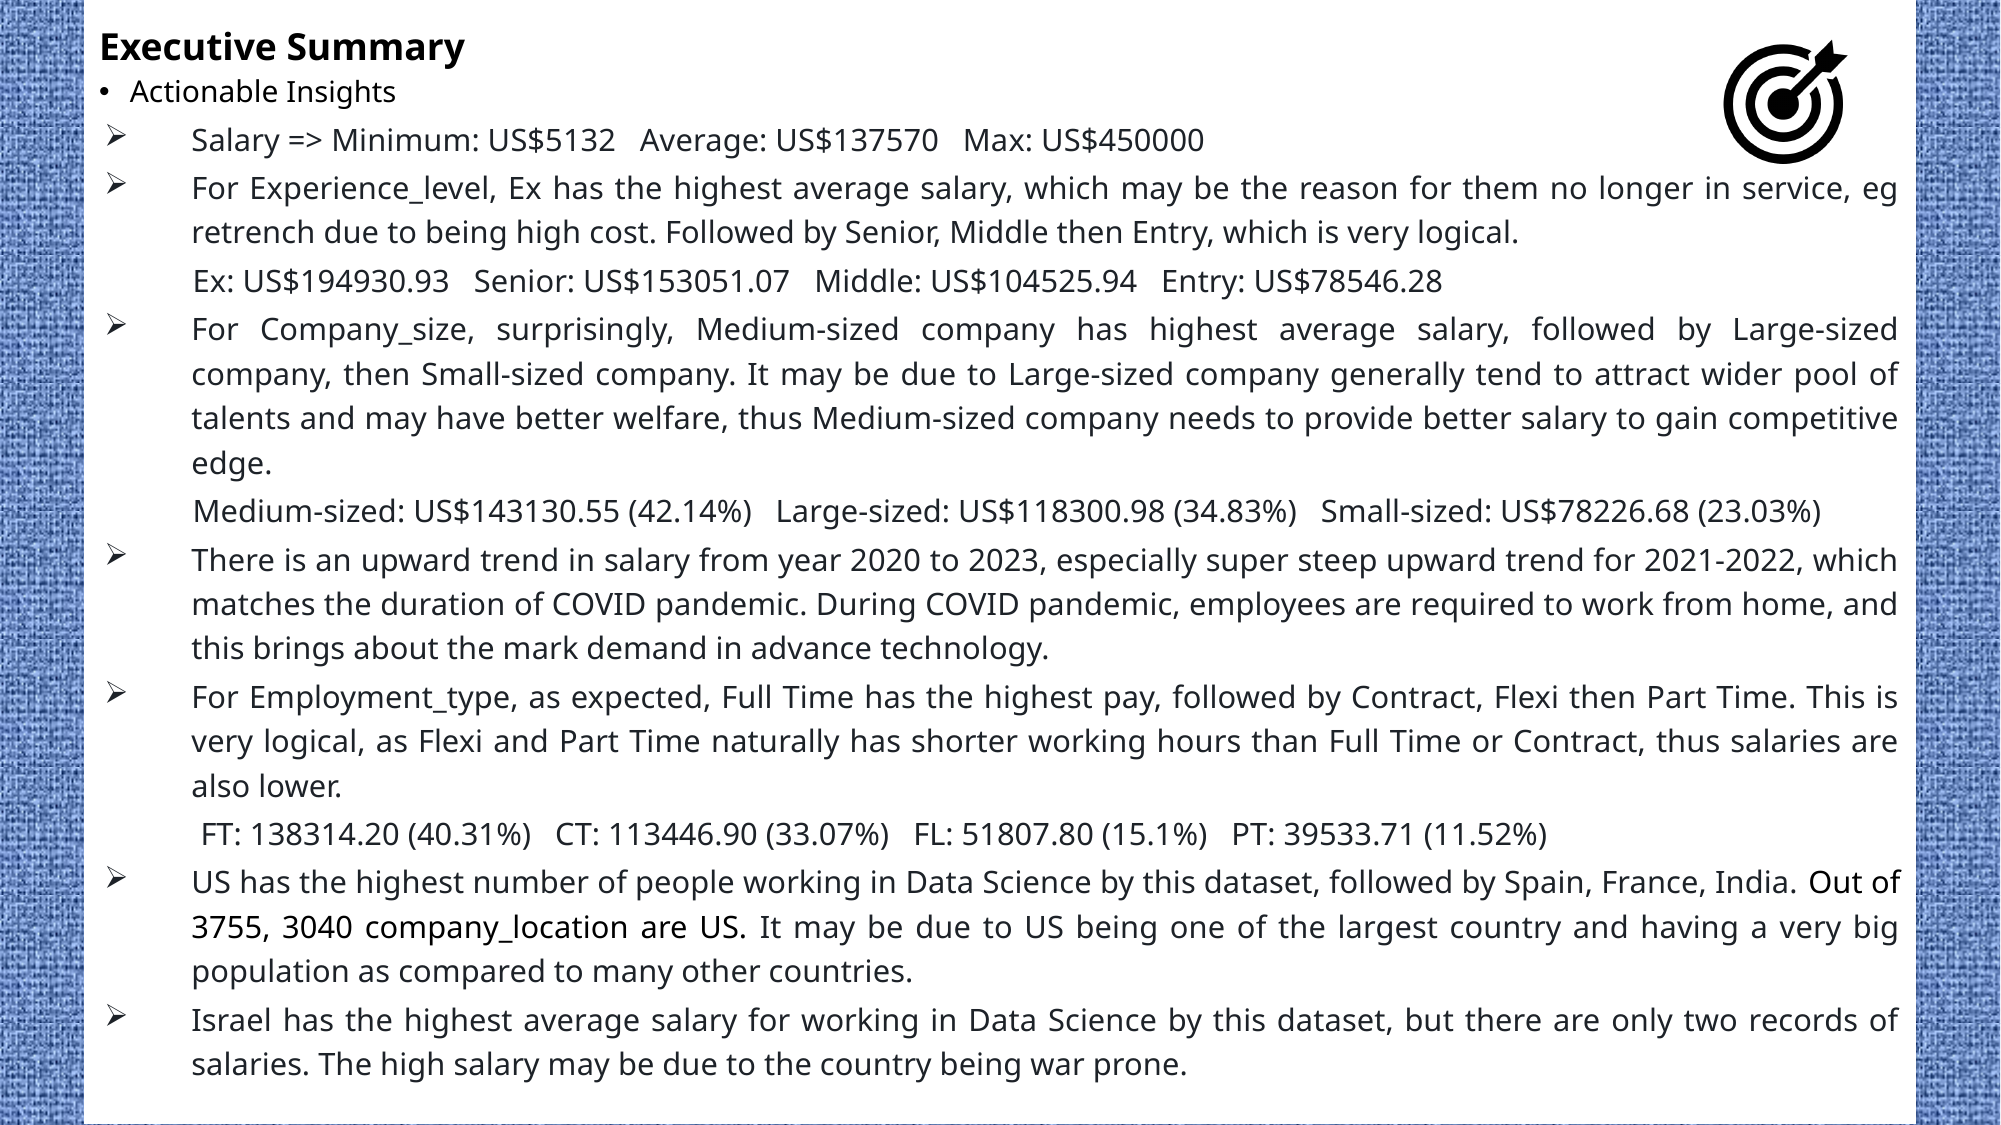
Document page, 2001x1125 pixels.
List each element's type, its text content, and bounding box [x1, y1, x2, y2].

list Executive Summary Actionable Insights Salary => Minimum: US$5132 Average: US$137570 Max: US$450000 For Experience_level, Ex has the highest average salary, which may be the reason for them no longer in service, eg retrench due to being high cost. Followed by Senior, Middle then Entry, which is very logical. Ex: US$194930.93 Senior: US$153051.07 Middle: US$104525.94 Entry: US$78546.28 For Company_size, surprisingly, Medium-sized company has highest average salary, followed by Large-sized company, then Small-sized company. It may be due to Large-sized company generally tend to attract wider pool of talents and may have better welfare, thus Medium-sized company needs to provide better salary to gain competitive edge. Medium-sized: US$143130.55 (42.14%) Large-sized: US$118300.98 (34.83%) Small-sized: US$78226.68 (23.03%) There is an upward trend in salary from year 2020 to 2023, especially super steep upward trend for 2021-2022, which matches the duration of COVID pandemic. During COVID pandemic, employees are required to work from home, and this brings about the mark demand in advance technology. For Employment_type, as expected, Full Time has the highest pay, followed by Contract, Flexi then Part Time. This is very logical, as Flexi and Part Time naturally has shorter working hours than Full Time or Contract, thus salaries are also lower. FT: 138314.20 (40.31%) CT: 113446.90 (33.07%) FL: 51807.80 (15.1%) PT: 39533.71 (11.52%) US has the highest number of people working in Data Science by this dataset, followed by Spain, France, India. Out of 3755, 3040 company_location are US. It may be due to US being one of the largest country and having a very big population as compared to many other countries. Israel has the highest average salary for working in Data Science by this dataset, but there are only two records of salaries. The high salary may be due to the country being war prone. [84, 0, 1916, 1124]
picture [0, 0, 2001, 1125]
picture [1710, 26, 1861, 177]
